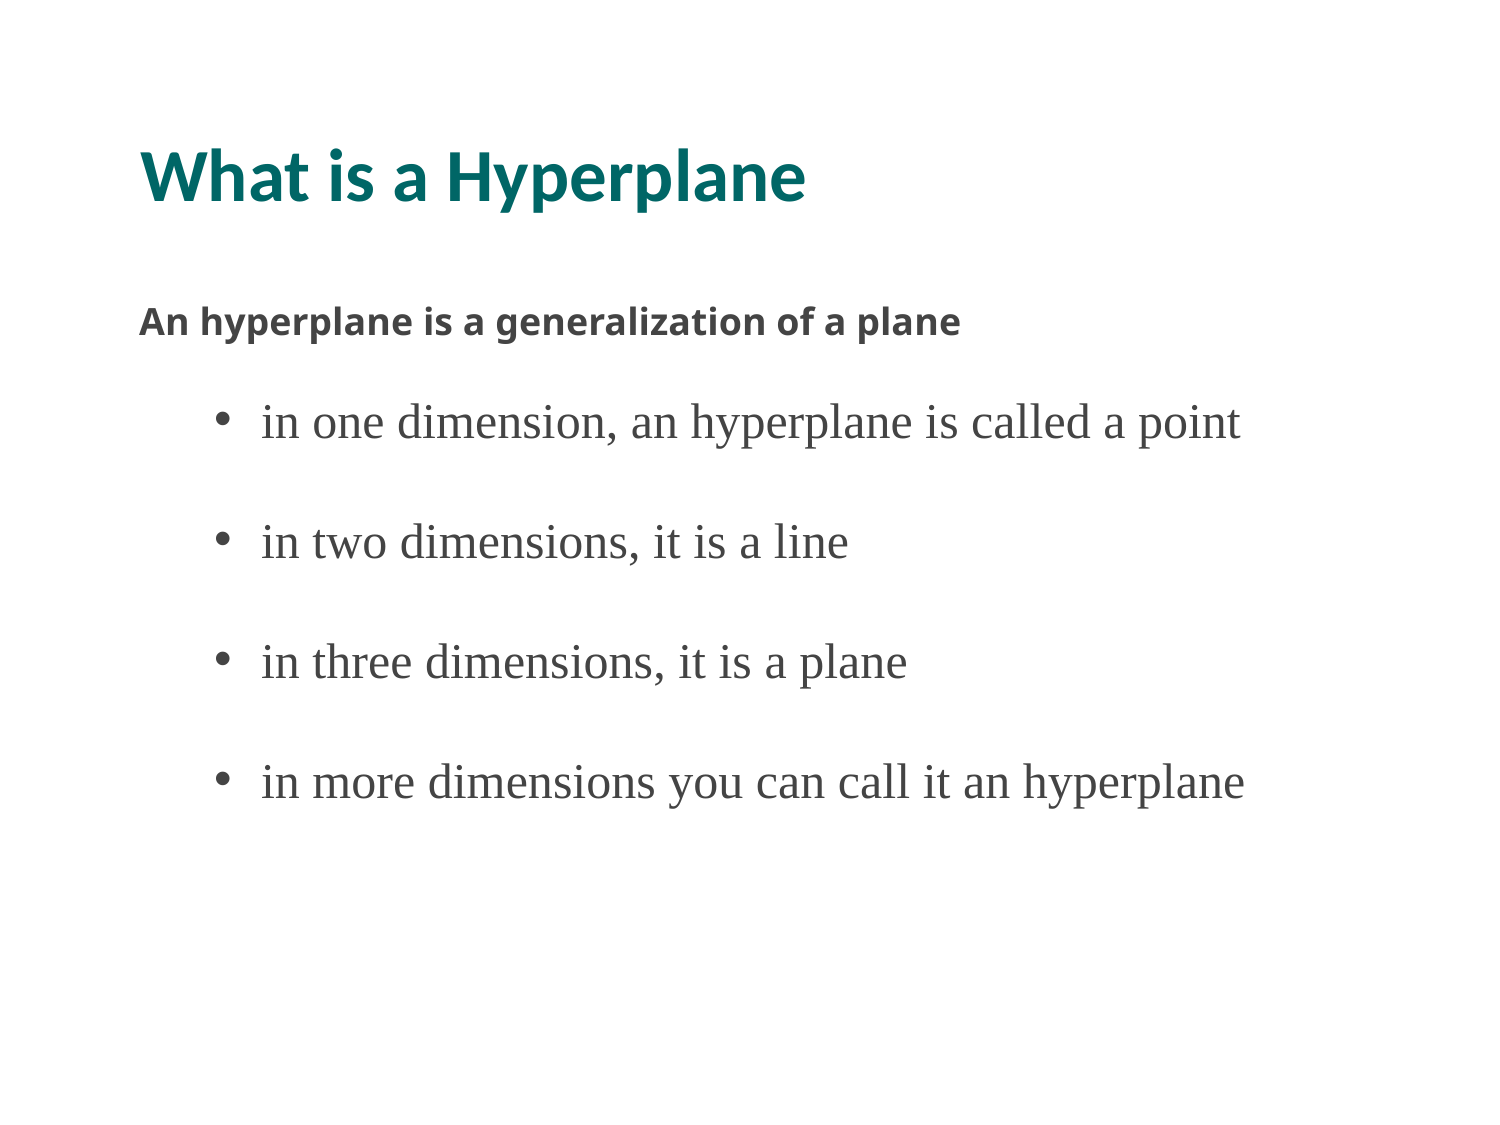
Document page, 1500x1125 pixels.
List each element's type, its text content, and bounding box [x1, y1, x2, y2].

text_box An hyperplane is a generalization of a plane in one dimension, an hyperplane is called a point in two dimensions, it is a line in three dimensions, it is a plane in more dimensions you can call it an hyperplane [124, 290, 1376, 816]
title What is a Hyperplane [124, 124, 1426, 226]
